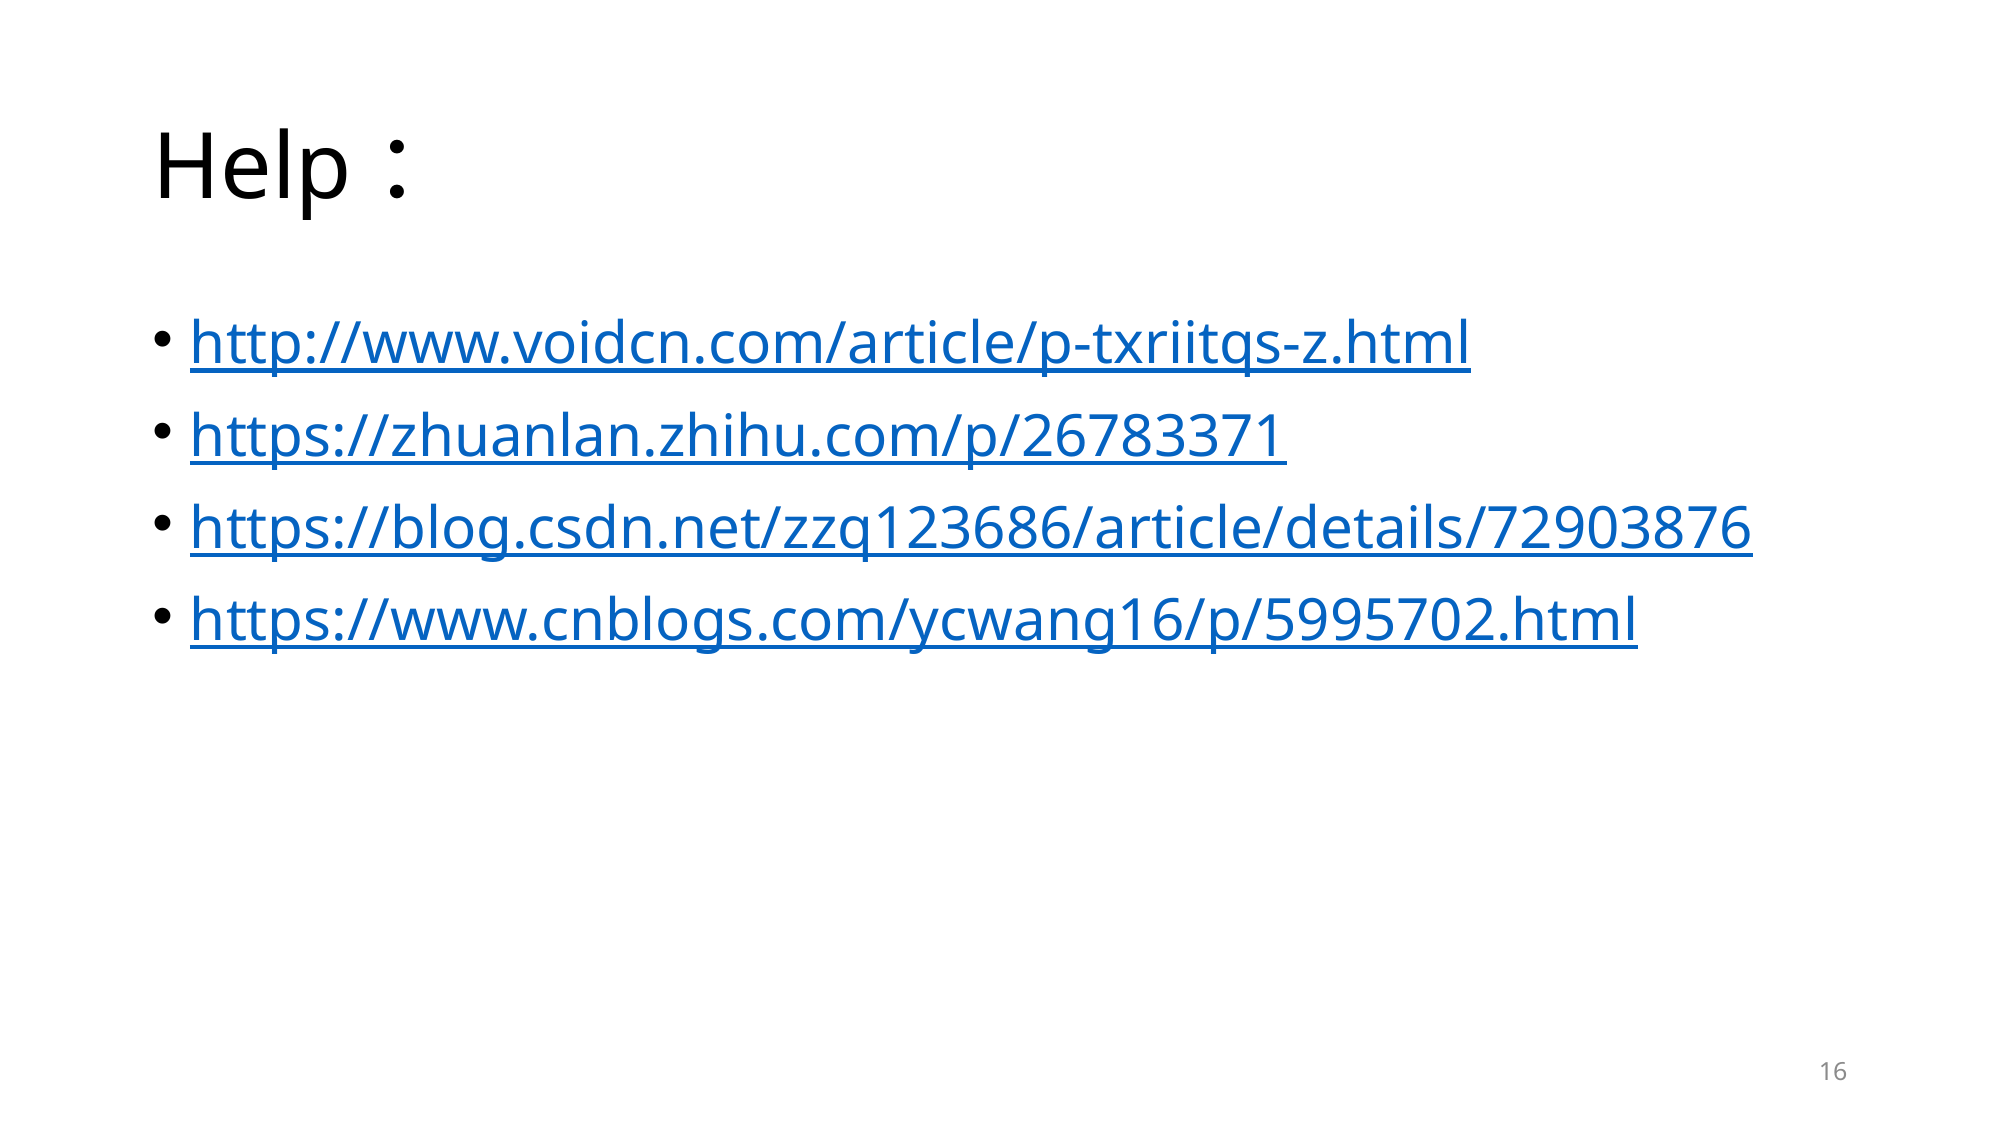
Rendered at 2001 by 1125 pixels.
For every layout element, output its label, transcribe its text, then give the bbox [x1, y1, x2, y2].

slide_number 16 [1412, 1042, 1863, 1103]
list http://www.voidcn.com/article/p-txriitqs-z.html https://zhuanlan.zhihu.com/p/26783371 https://blog.csdn.net/zzq123686/article/details/72903876 https://www.cnblogs.com/ycwang16/p/5995702.html [137, 299, 1863, 1014]
title Help： [137, 59, 1863, 278]
